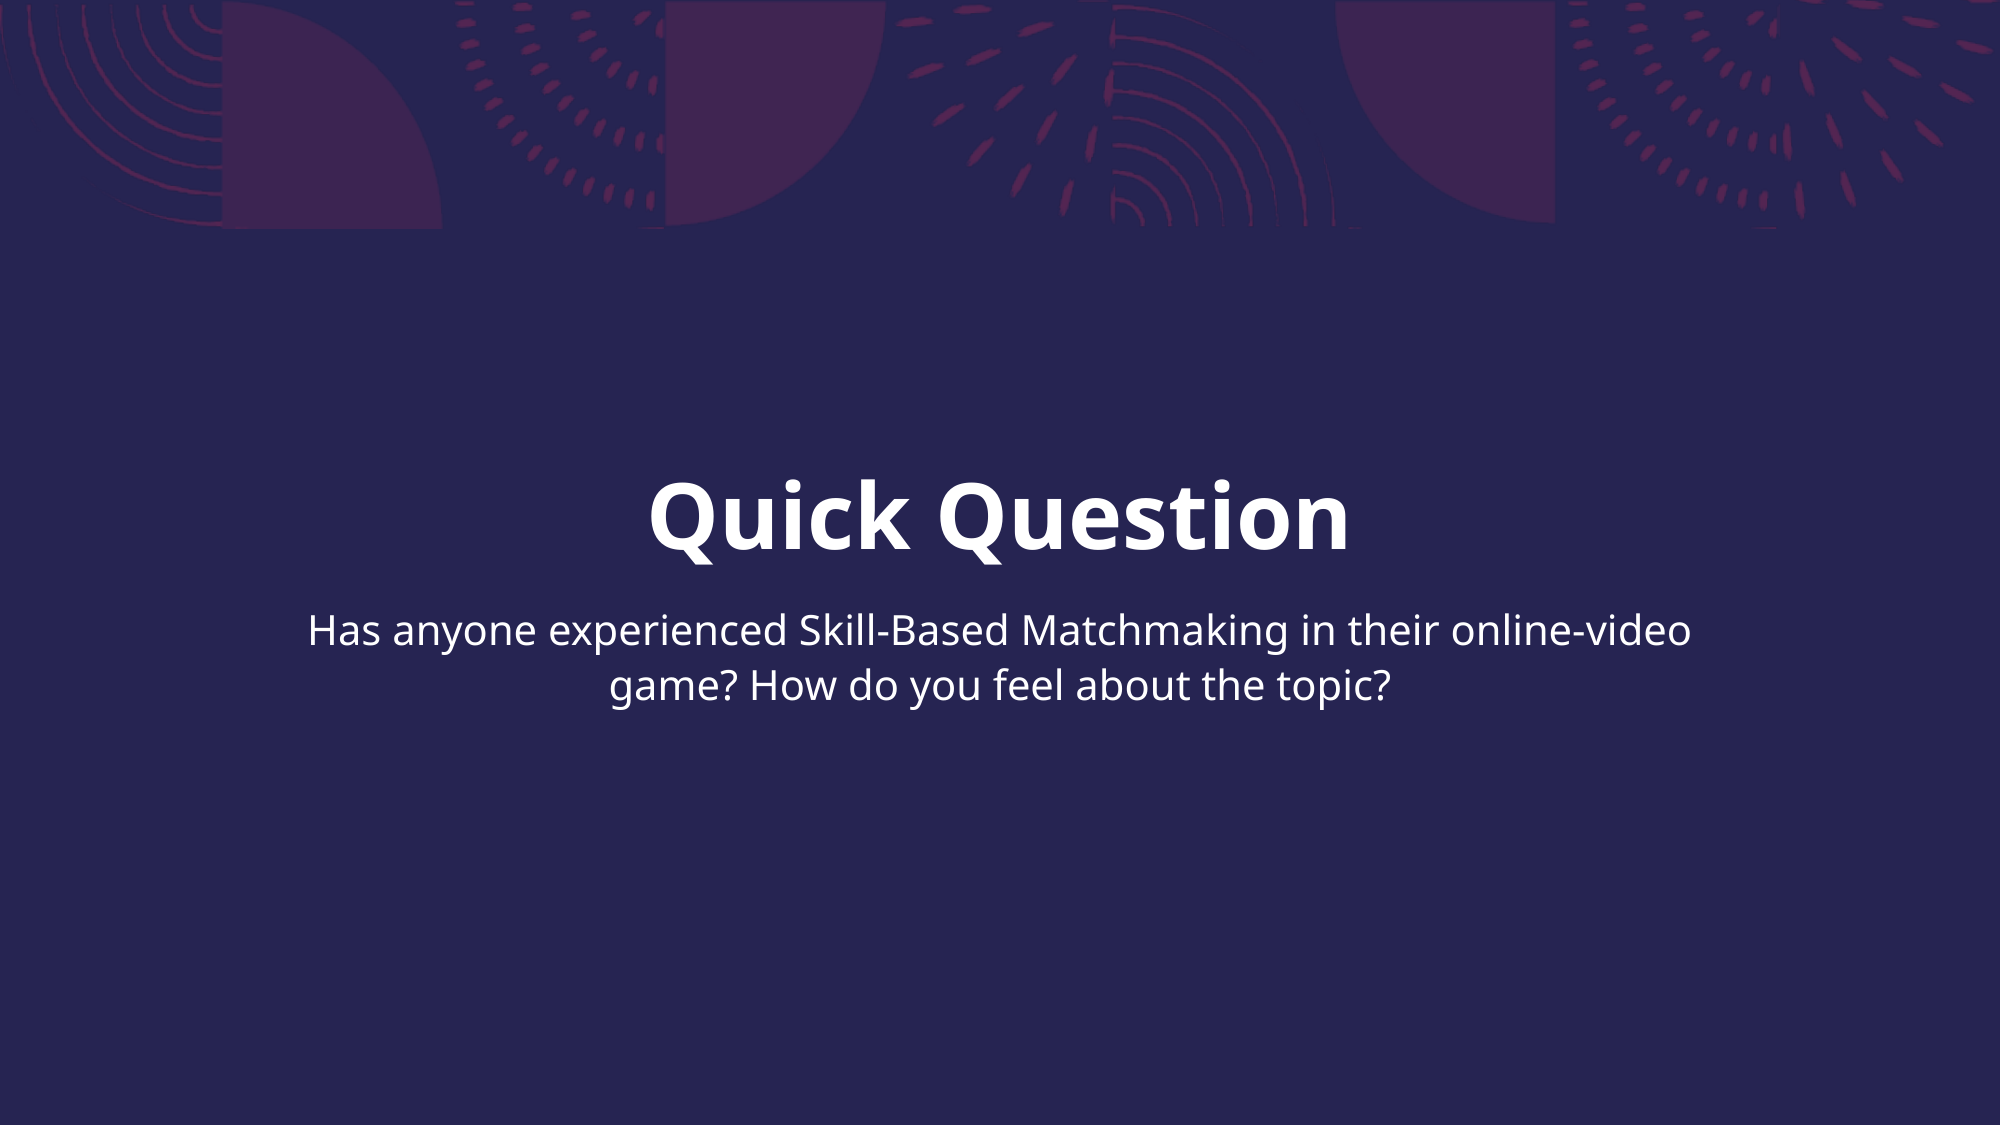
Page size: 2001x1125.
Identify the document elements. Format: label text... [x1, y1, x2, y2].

title Quick Question [249, 184, 1750, 576]
subtitle Has anyone experienced Skill-Based Matchmaking in their online-video game? How do you feel about the topic? [249, 590, 1750, 863]
